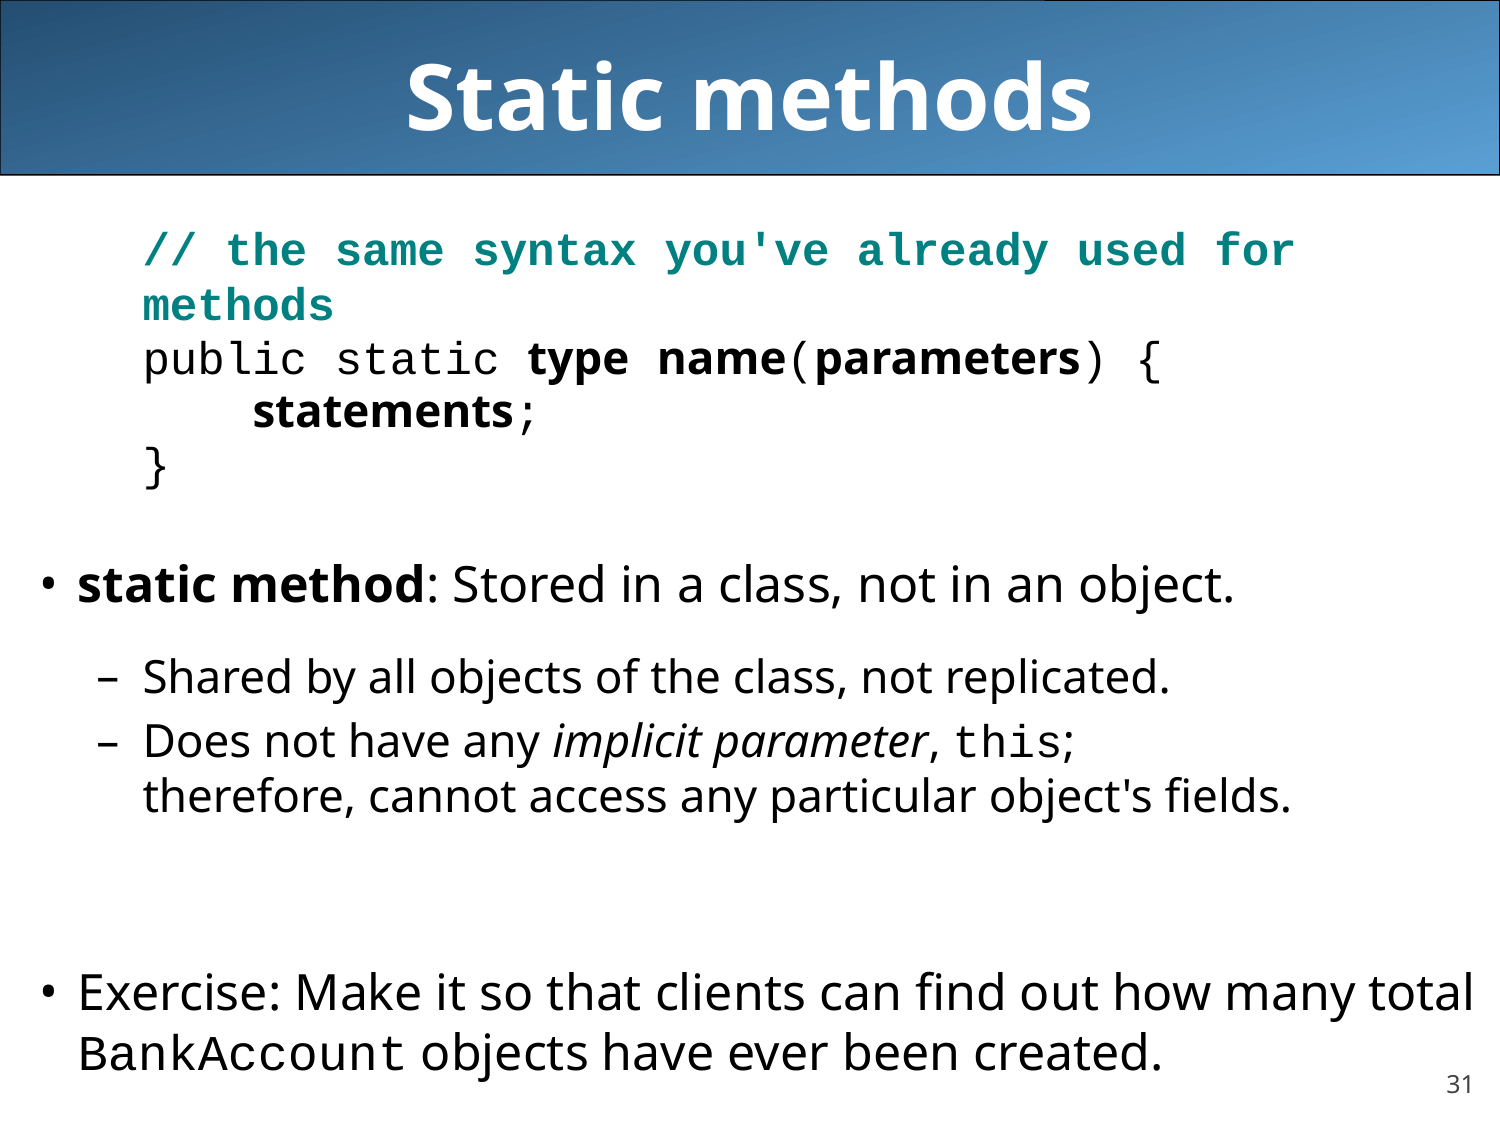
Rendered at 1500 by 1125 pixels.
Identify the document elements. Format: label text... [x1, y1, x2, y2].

title Static methods [75, 0, 1425, 188]
list // the same syntax you've already used for methods public static type name(parameters) { statements; } static method: Stored in a class, not in an object. Shared by all objects of the class, not replicated. Does not have any implicit parameter, this; therefore, cannot access any particular object's fields. Exercise: Make it so that clients can find out how many total BankAccount objects have ever been created. [24, 212, 1500, 1063]
